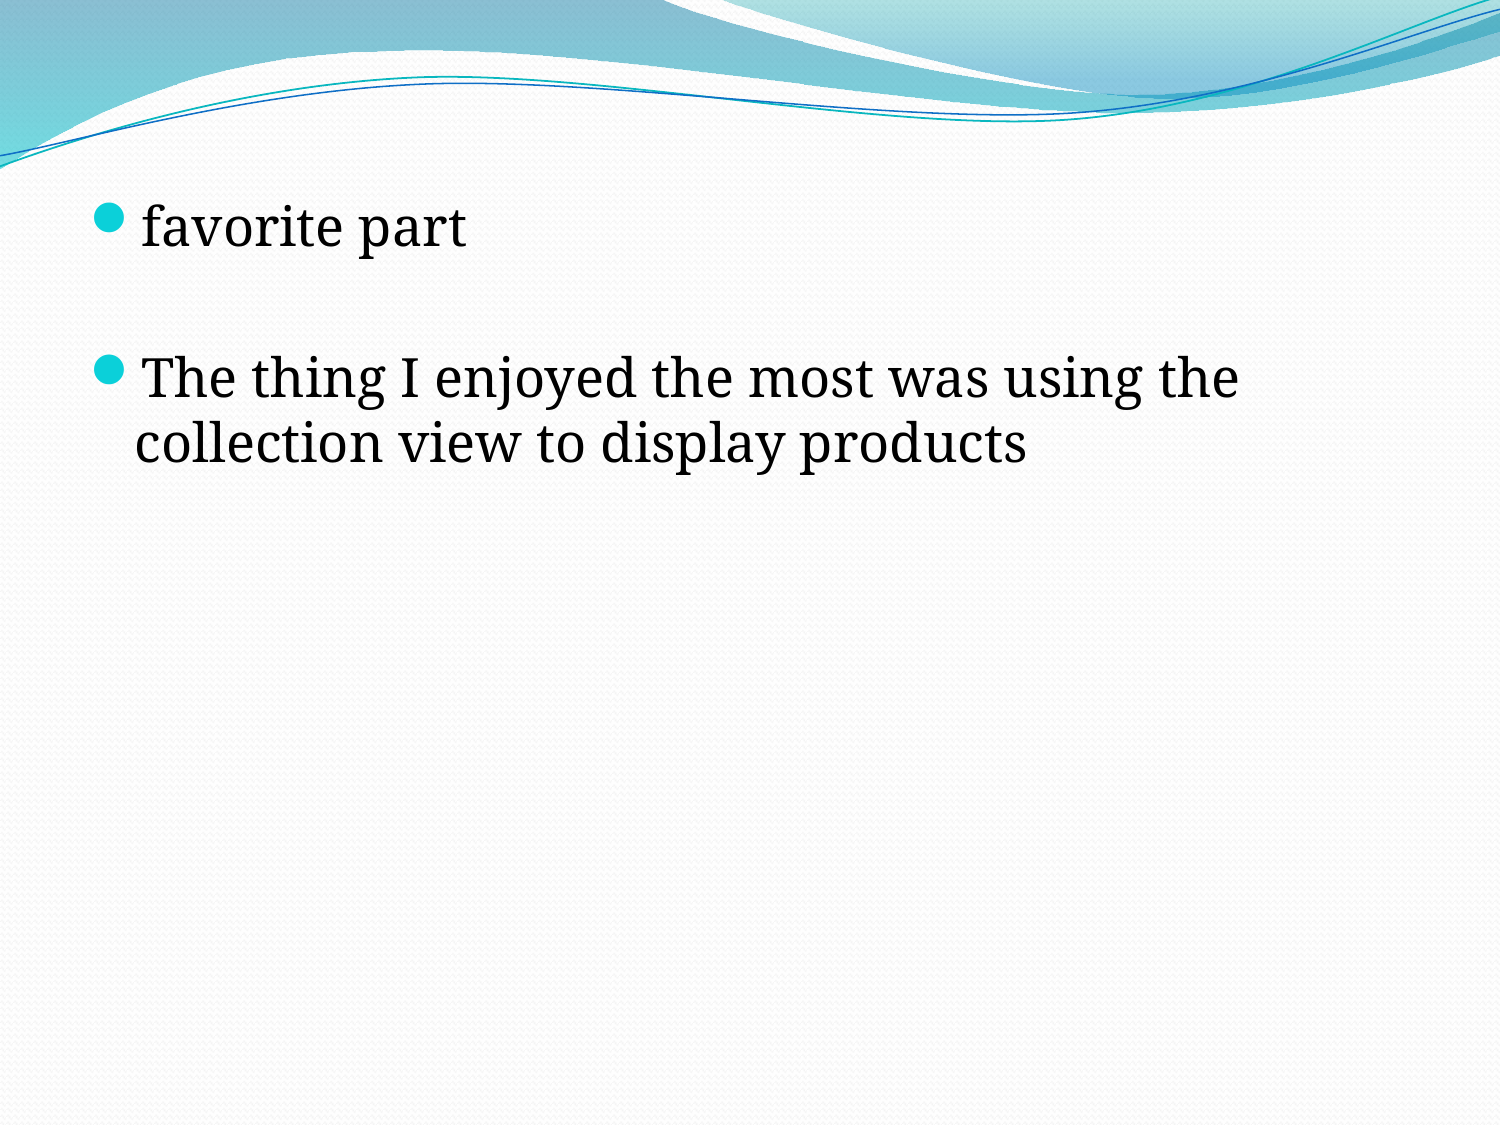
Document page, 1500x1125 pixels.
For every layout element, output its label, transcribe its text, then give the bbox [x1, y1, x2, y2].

list favorite part The thing I enjoyed the most was using the collection view to display products [75, 184, 1425, 1038]
